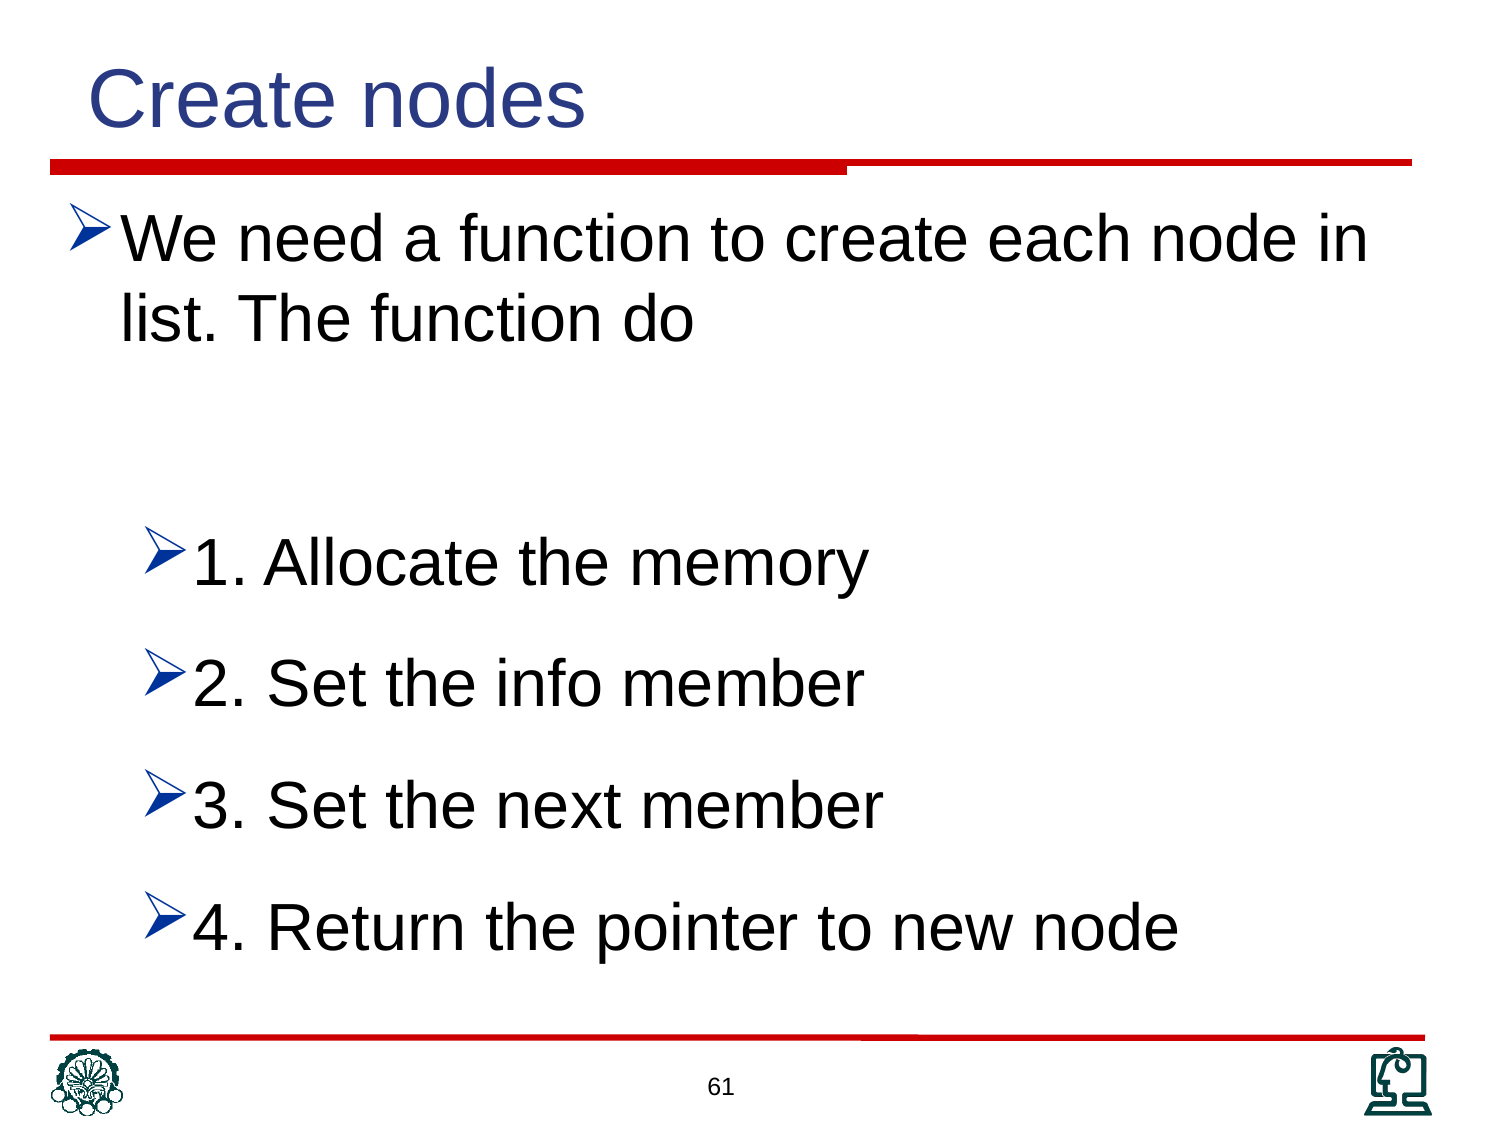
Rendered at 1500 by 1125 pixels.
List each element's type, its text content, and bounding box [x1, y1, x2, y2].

text_box We need a function to create each node in list. The function do 1. Allocate the memory 2. Set the info member 3. Set the next member 4. Return the pointer to new node [50, 187, 1425, 1038]
text_box 61 [650, 1062, 750, 1103]
text_box Create nodes [73, 26, 1374, 152]
picture [1362, 1045, 1438, 1119]
picture [50, 1047, 125, 1118]
